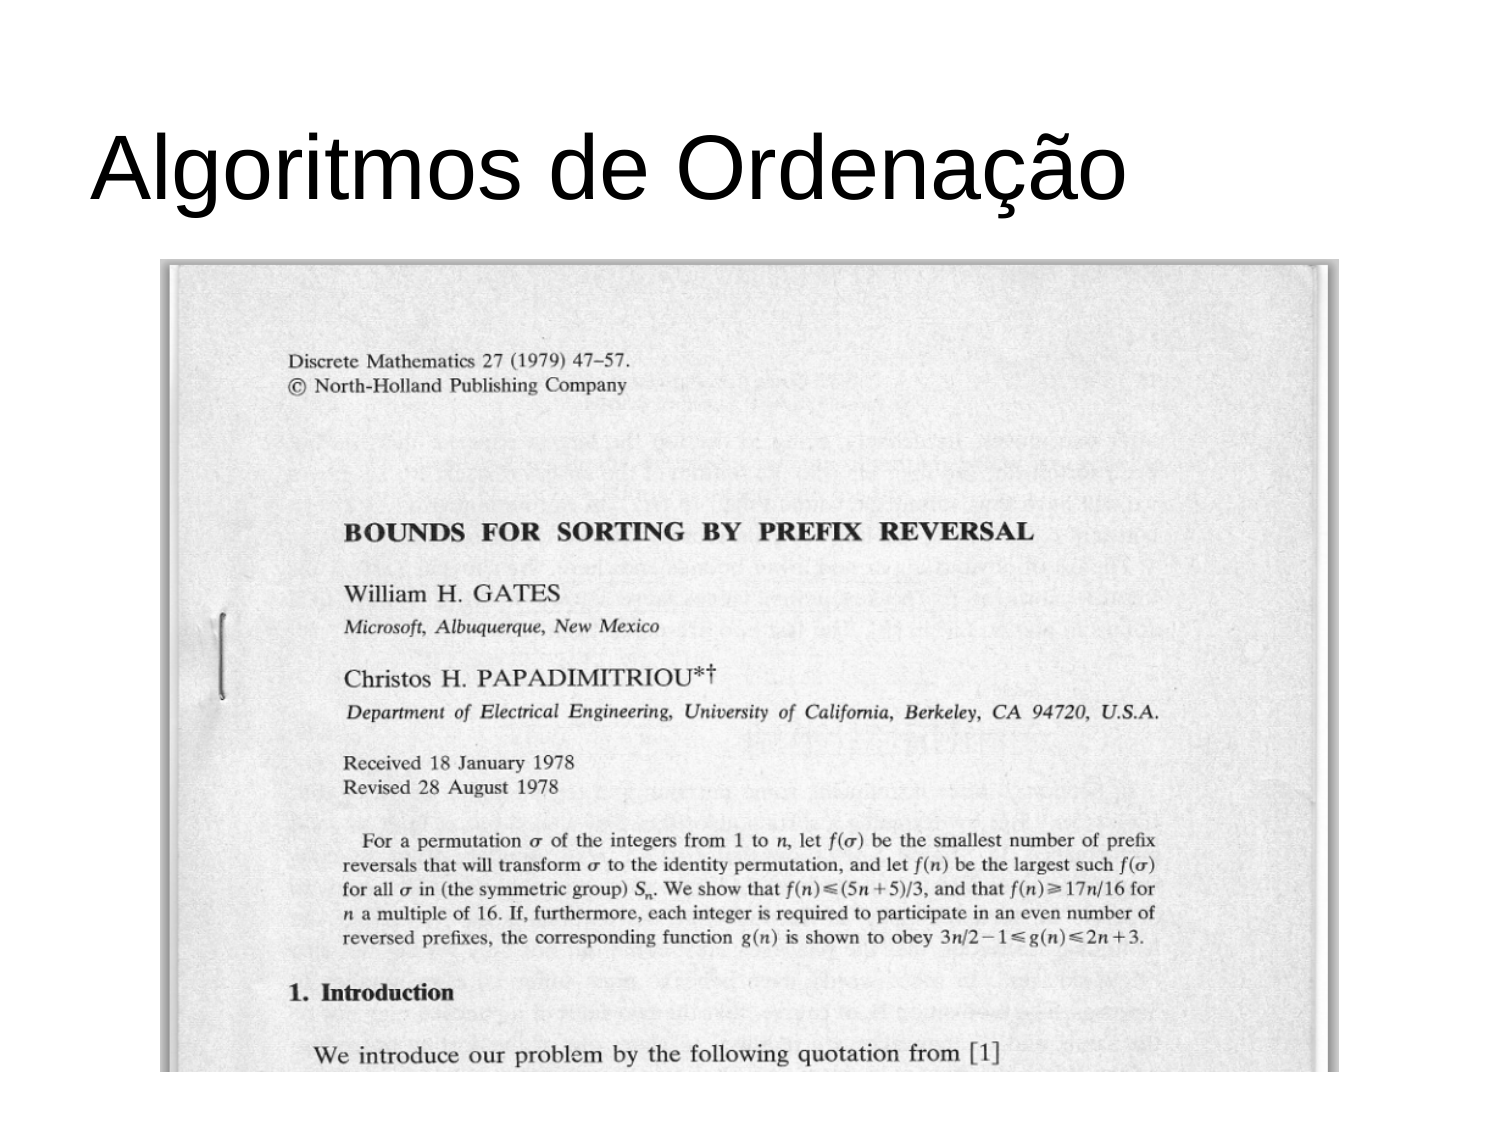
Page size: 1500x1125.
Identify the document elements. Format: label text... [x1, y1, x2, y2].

title Algoritmos de Ordenação [75, 45, 1425, 233]
picture [160, 258, 1340, 1072]
